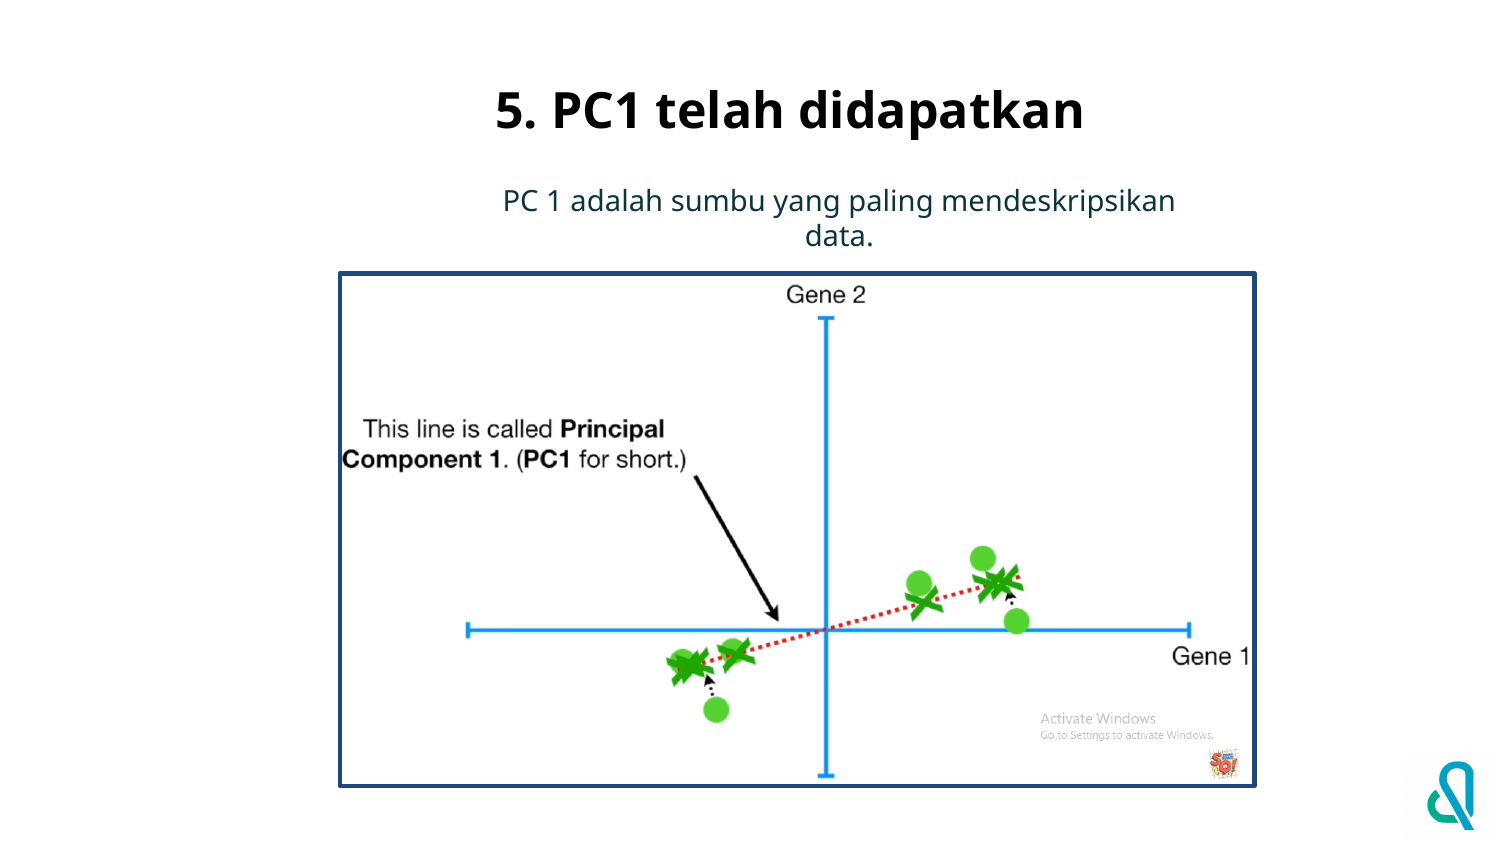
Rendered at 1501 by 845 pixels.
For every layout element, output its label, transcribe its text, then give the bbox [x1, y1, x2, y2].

text_box PC 1 adalah sumbu yang paling mendeskripsikan data. [468, 171, 1211, 260]
text_box [1402, 748, 1501, 844]
picture [341, 275, 1253, 784]
text_box 5. PC1 telah didapatkan [200, 30, 1381, 187]
